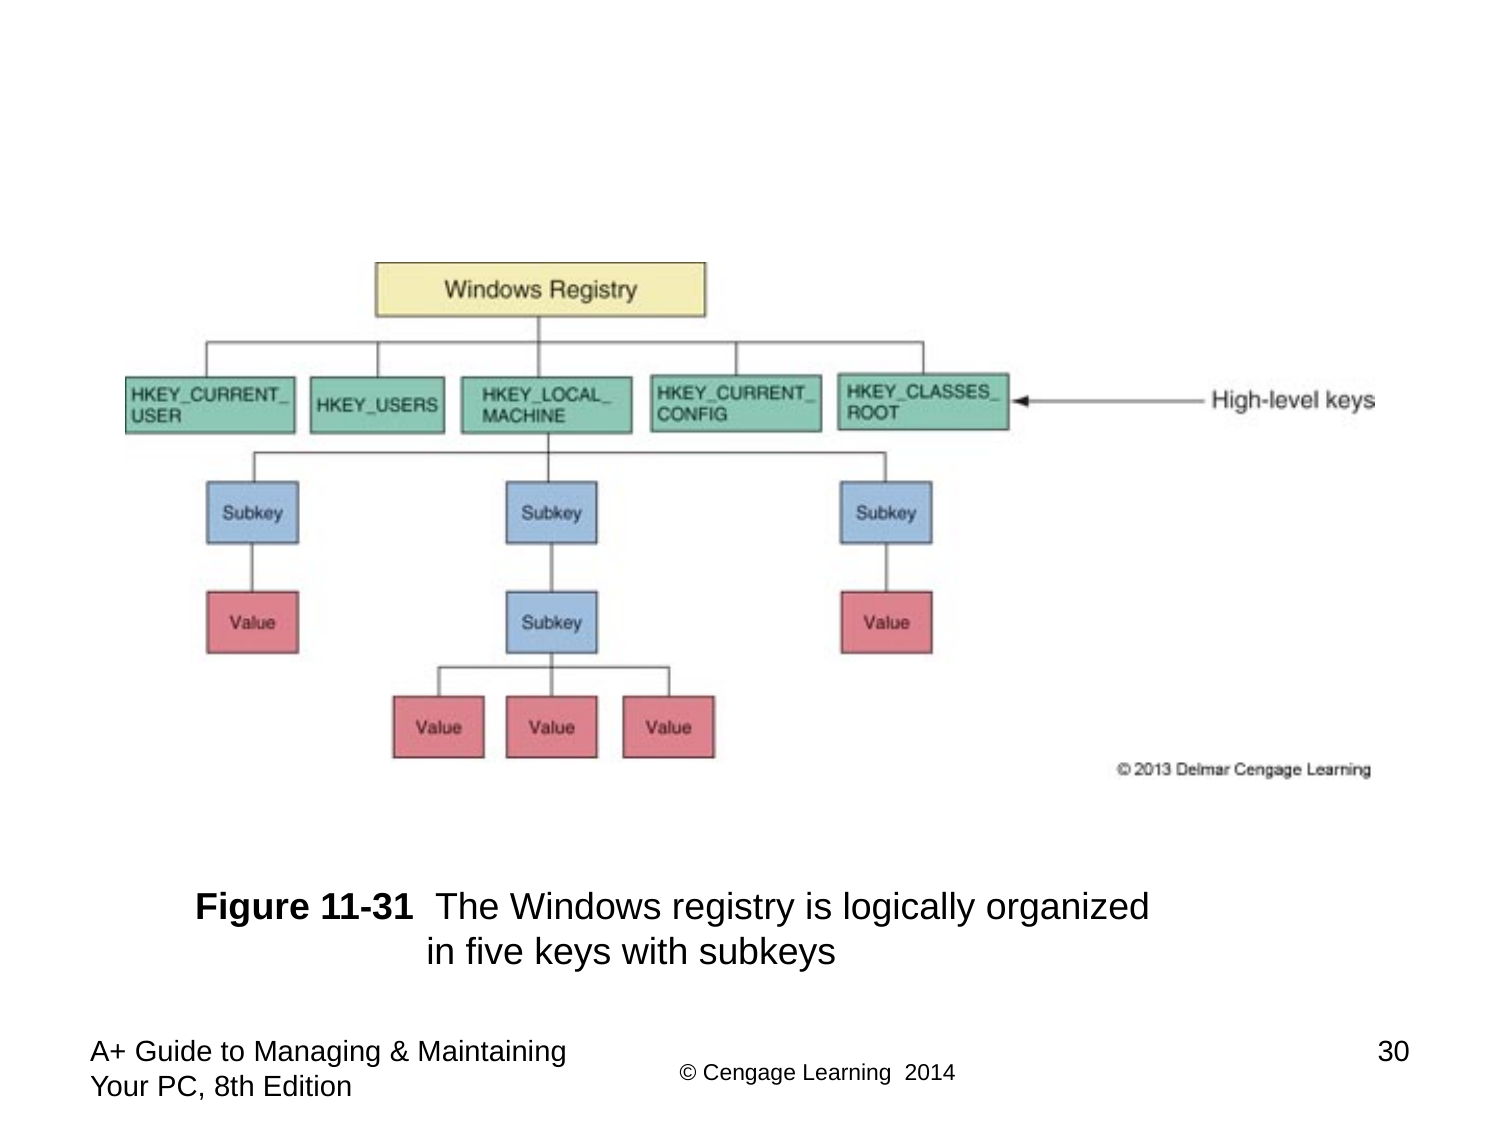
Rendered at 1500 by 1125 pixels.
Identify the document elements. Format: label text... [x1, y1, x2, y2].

text_box Figure 11-31 The Windows registry is logically organized in five keys with subkeys [180, 874, 1176, 980]
picture [124, 262, 1376, 784]
slide_number 30 [1074, 1024, 1426, 1103]
footer A+ Guide to Managing & Maintaining Your PC, 8th Edition [74, 1024, 638, 1103]
